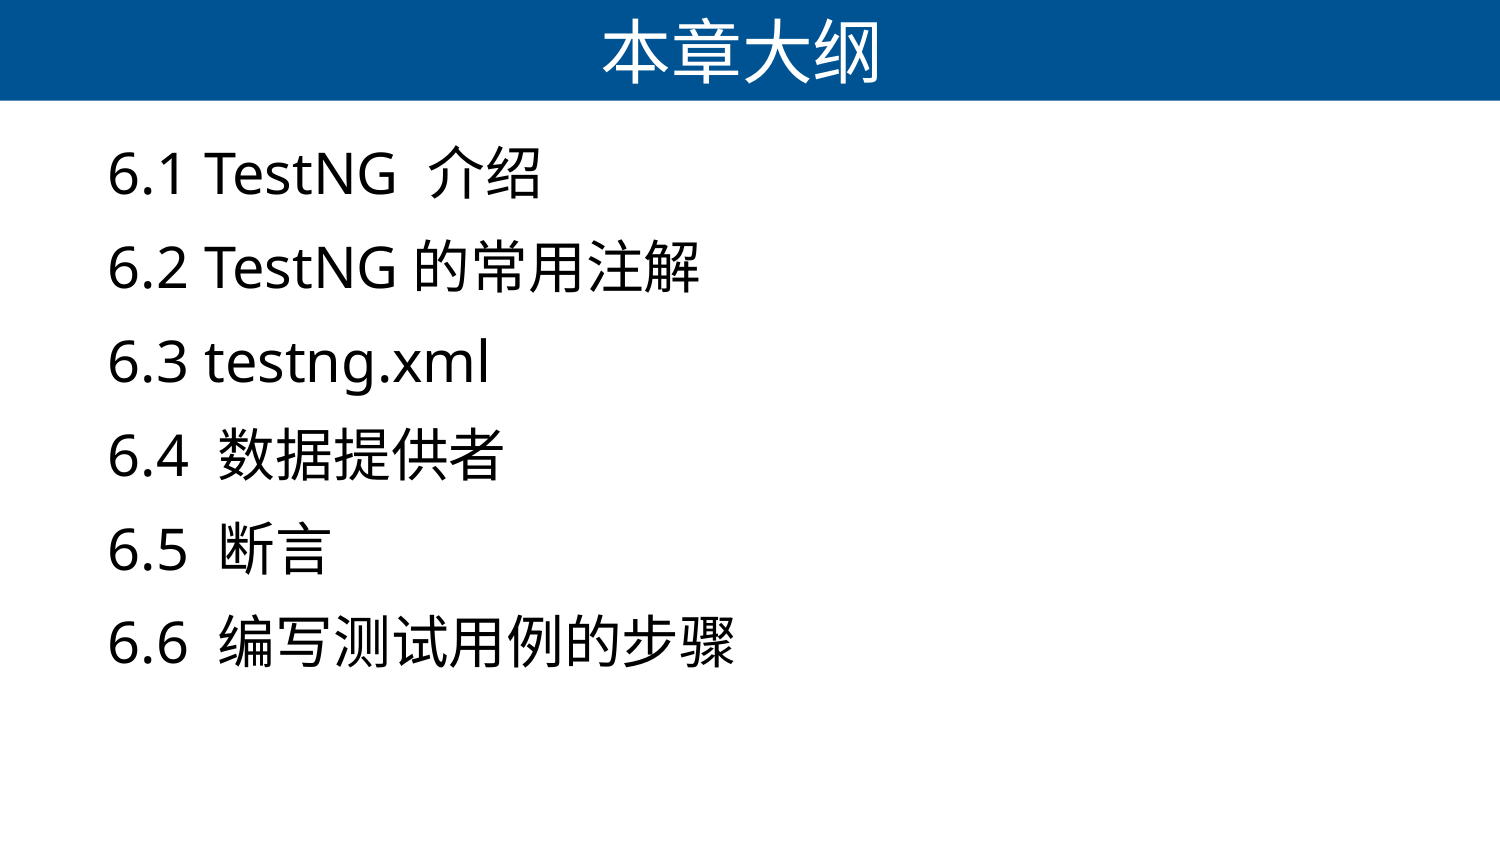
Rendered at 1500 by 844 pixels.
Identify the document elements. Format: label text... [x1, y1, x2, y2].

title 本章大纲 [2, 0, 1483, 101]
list 6.1 TestNG 介绍 6.2 TestNG的常用注解 6.3 testng.xml 6.4 数据提供者 6.5 断言 6.6 编写测试用例的步骤 [75, 129, 1426, 687]
